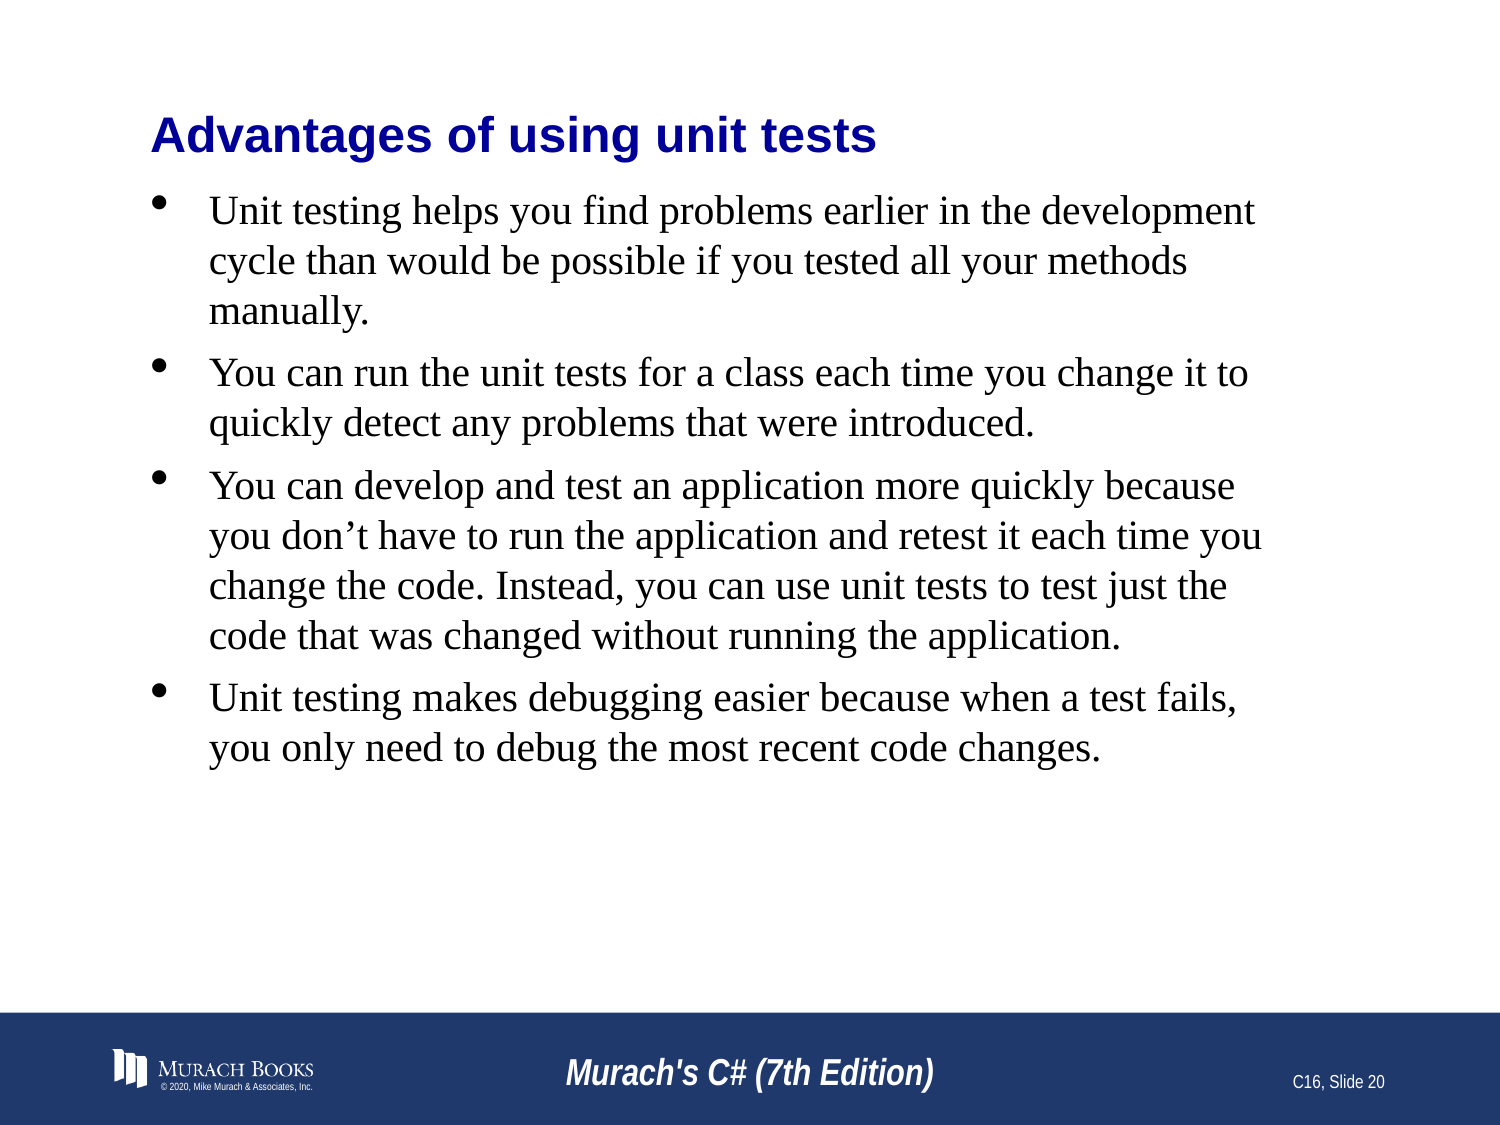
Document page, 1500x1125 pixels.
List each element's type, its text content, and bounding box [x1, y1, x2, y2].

footer © 2020, Mike Murach & Associates, Inc. [12, 1025, 463, 1100]
slide_number C16, Slide 20 [1087, 1025, 1400, 1100]
title Advantages of using unit tests [150, 102, 1350, 164]
list Unit testing helps you find problems earlier in the development cycle than would be possible if you tested all your methods manually. You can run the unit tests for a class each time you change it to quickly detect any problems that were introduced. You can develop and test an application more quickly because you don’t have to run the application and retest it each time you change the code. Instead, you can use unit tests to test just the code that was changed without running the application. Unit testing makes debugging easier because when a test fails, you only need to debug the most recent code changes. [137, 174, 1350, 975]
slide_number Murach's C# (7th Edition) [463, 1025, 1050, 1100]
